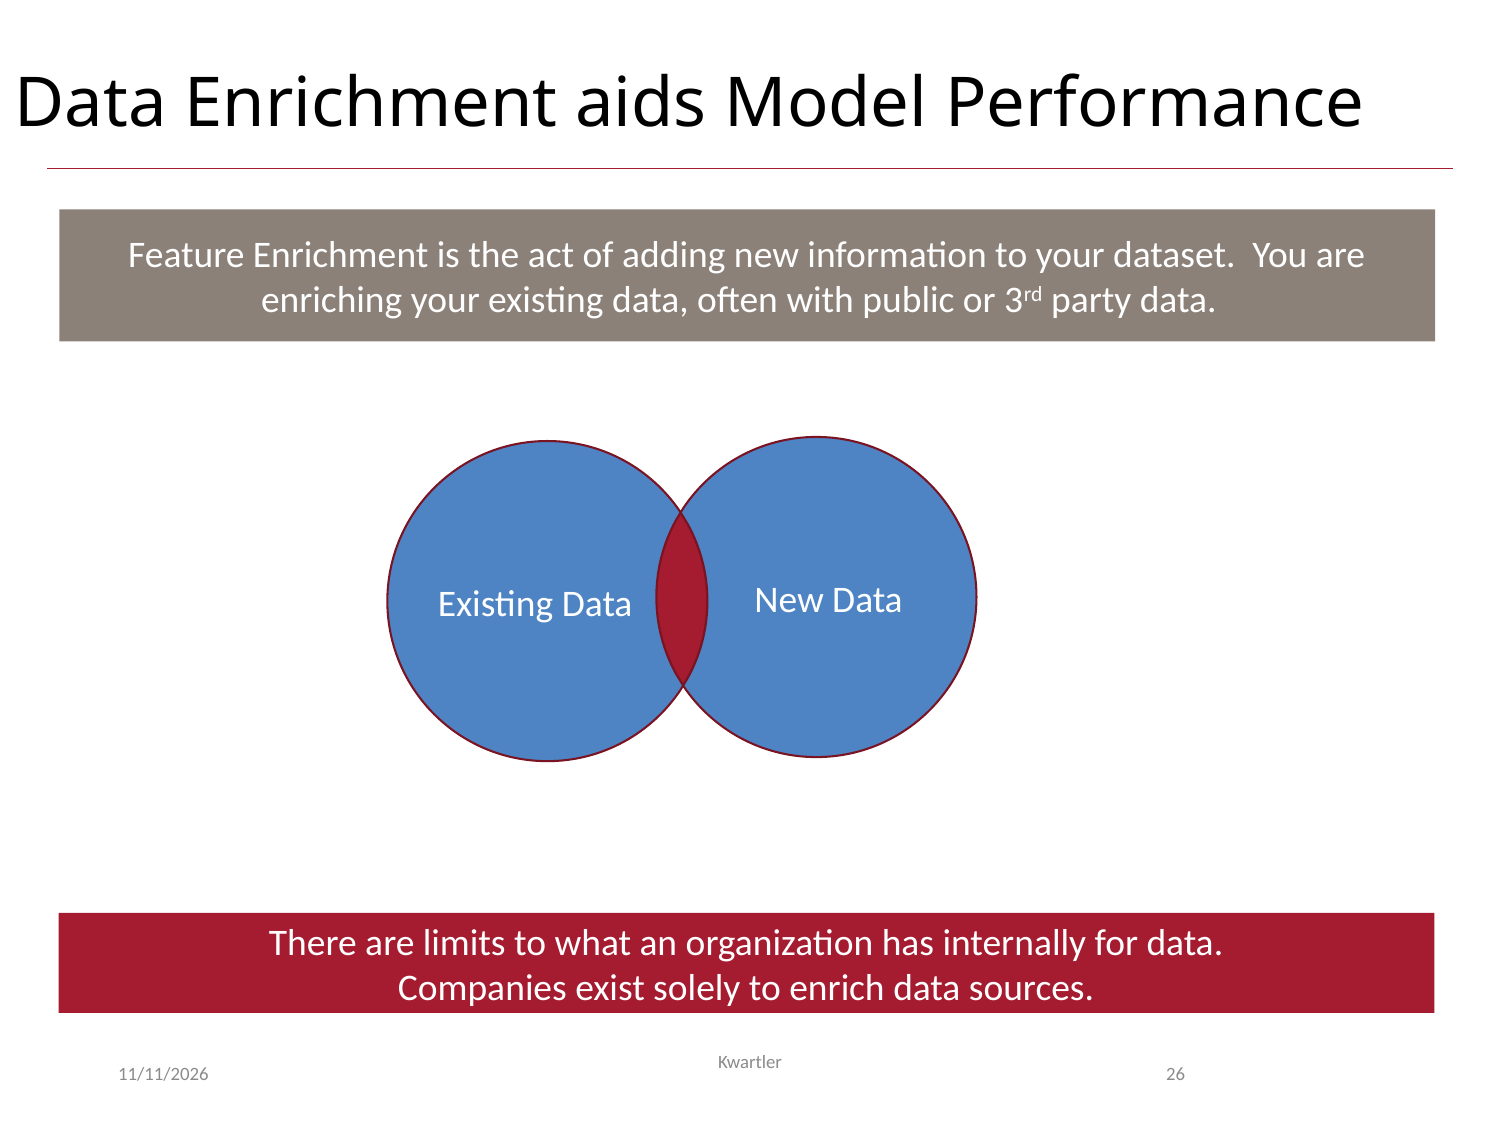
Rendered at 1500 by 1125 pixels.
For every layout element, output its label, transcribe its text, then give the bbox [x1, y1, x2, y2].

text_box Feature Enrichment is the act of adding new information to your dataset. You are enriching your existing data, often with public or 3rd party data. [58, 208, 1436, 342]
text_box Kwartler [496, 1042, 1004, 1103]
text_box Existing Data [386, 439, 685, 763]
title Data Enrichment aids Model Performance [0, 59, 1397, 157]
slide_number 26 [1059, 1042, 1200, 1103]
text_box [658, 516, 706, 682]
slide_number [103, 1042, 441, 1103]
text_box There are limits to what an organization has internally for data. Companies exist solely to enrich data sources. [58, 912, 1435, 1014]
text_box New Data [681, 435, 978, 759]
